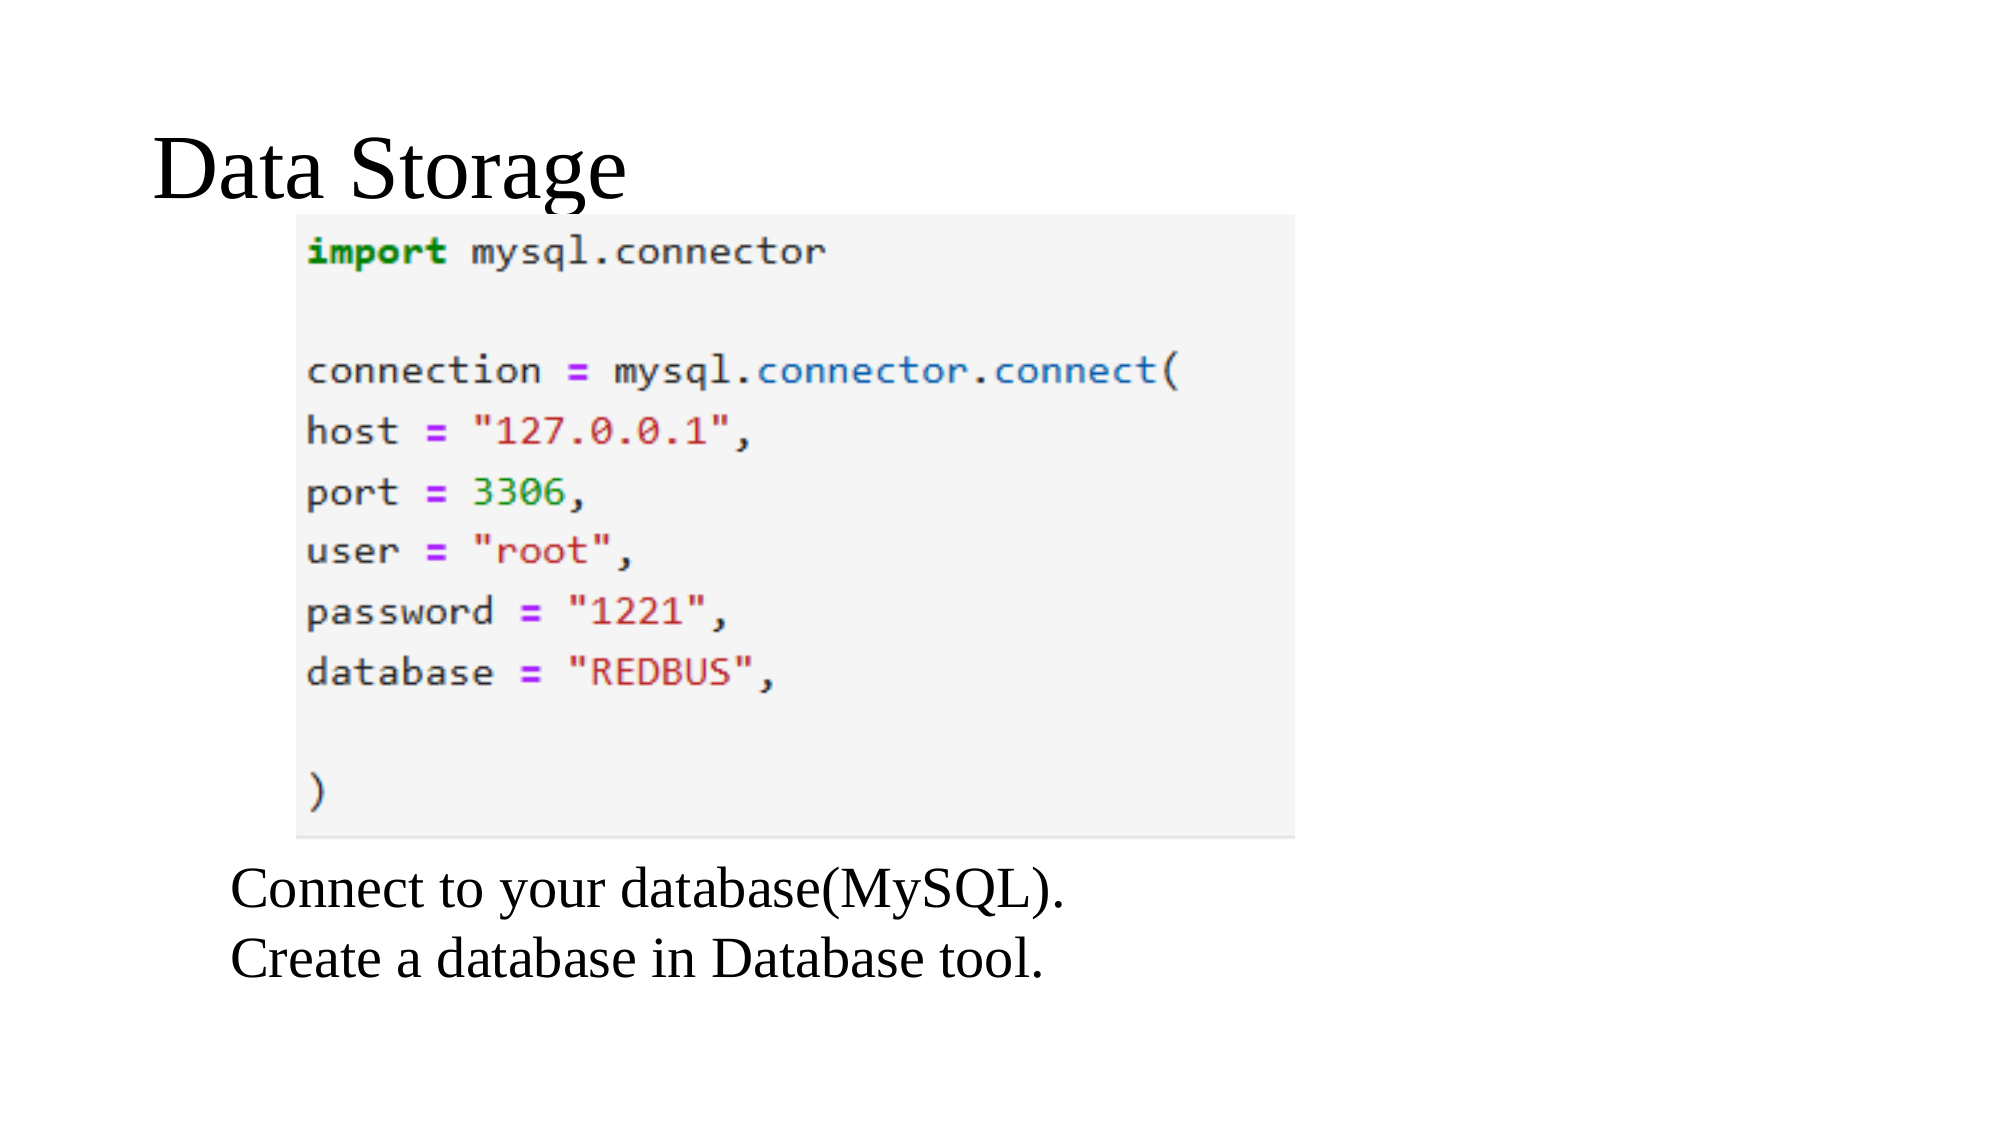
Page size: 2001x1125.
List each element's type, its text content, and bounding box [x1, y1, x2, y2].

title Data Storage [137, 59, 1863, 278]
text_box Connect to your database(MySQL). Create a database in Database tool. [215, 841, 1847, 1067]
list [296, 214, 1295, 842]
